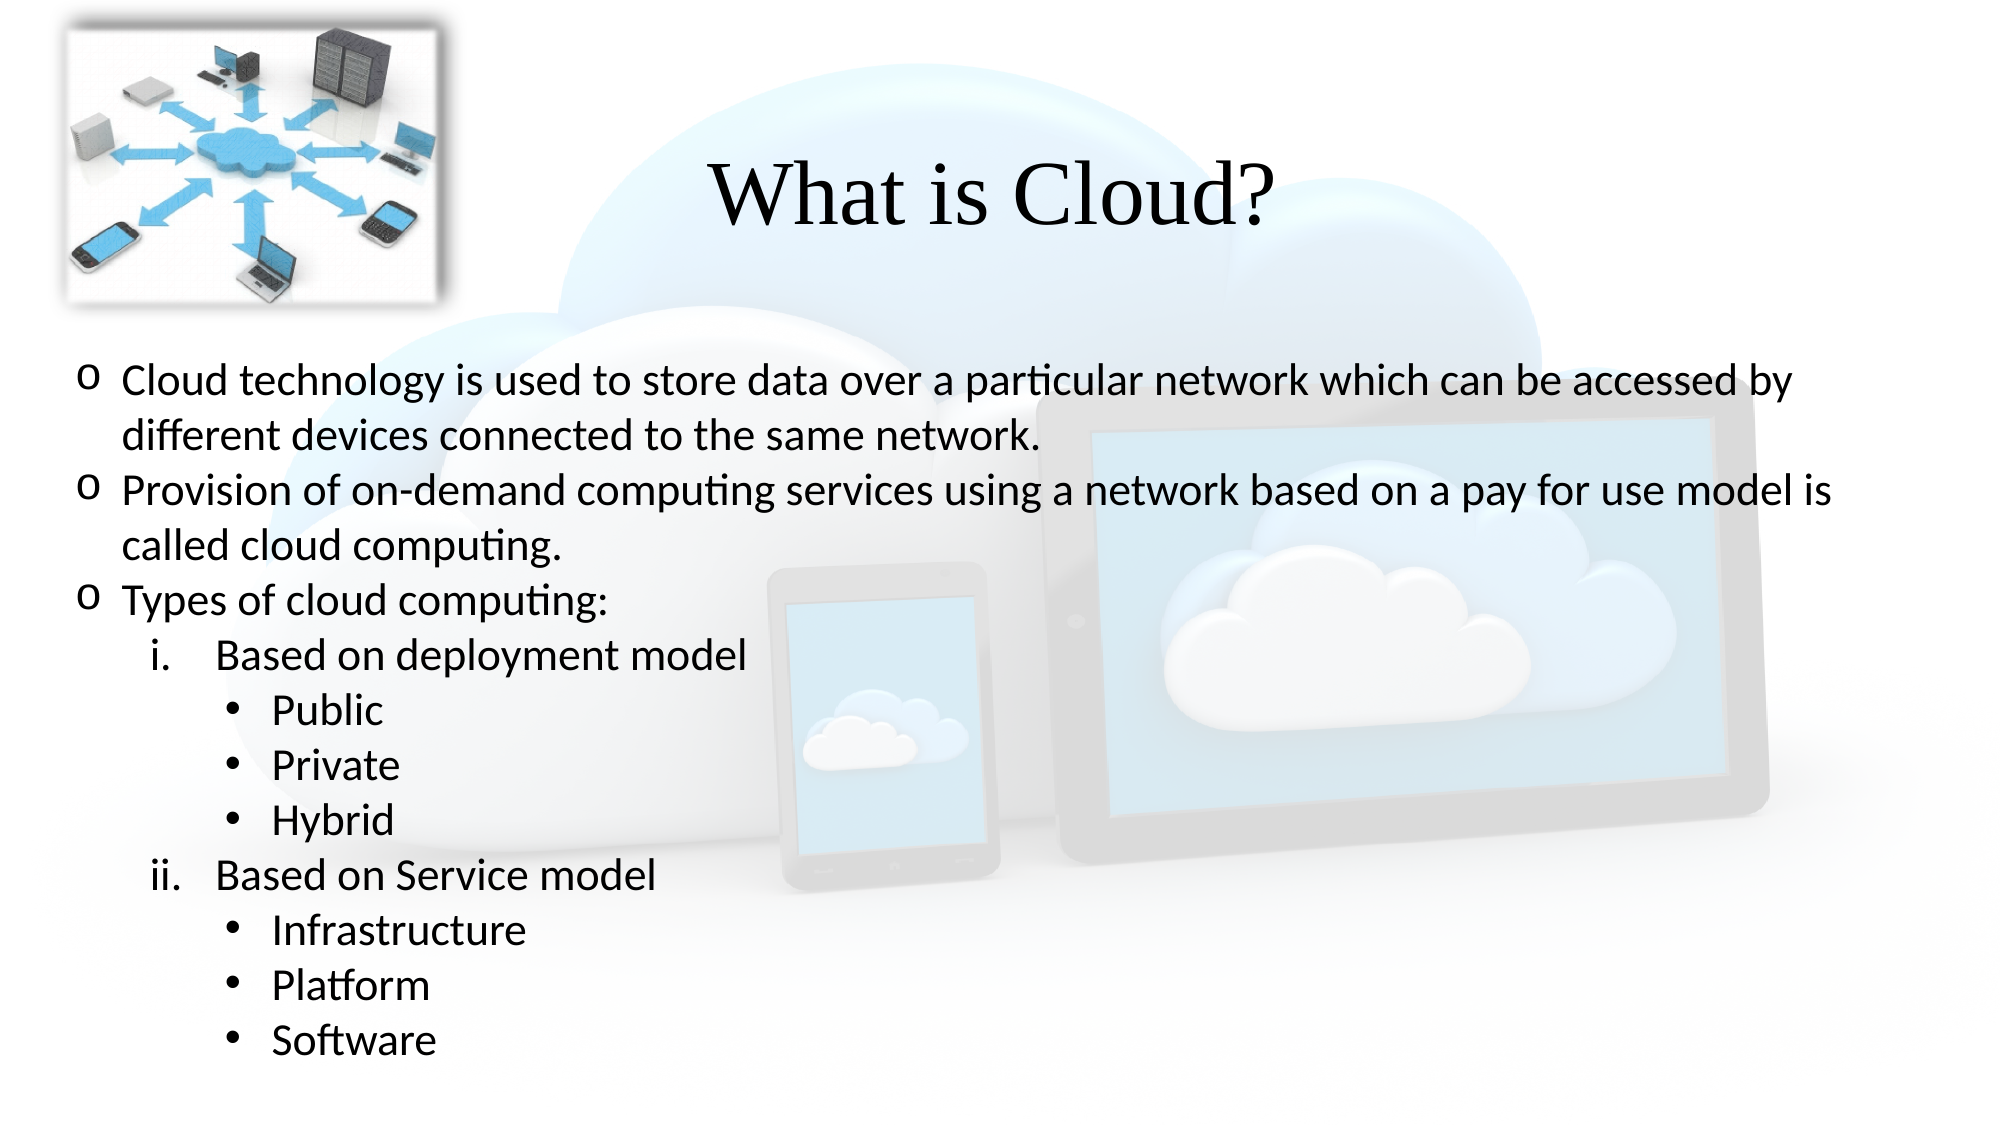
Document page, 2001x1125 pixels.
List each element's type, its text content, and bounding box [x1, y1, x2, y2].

title What is Cloud? [456, 86, 1856, 304]
picture [59, 23, 443, 310]
text_box Cloud technology is used to store data over a particular network which can be accessed by different devices connected to the same network. Provision of on-demand computing services using a network based on a pay for use model is called cloud computing. Types of cloud computing: Based on deployment model Public Private Hybrid Based on Service model Infrastructure Platform Software [60, 342, 1926, 1117]
